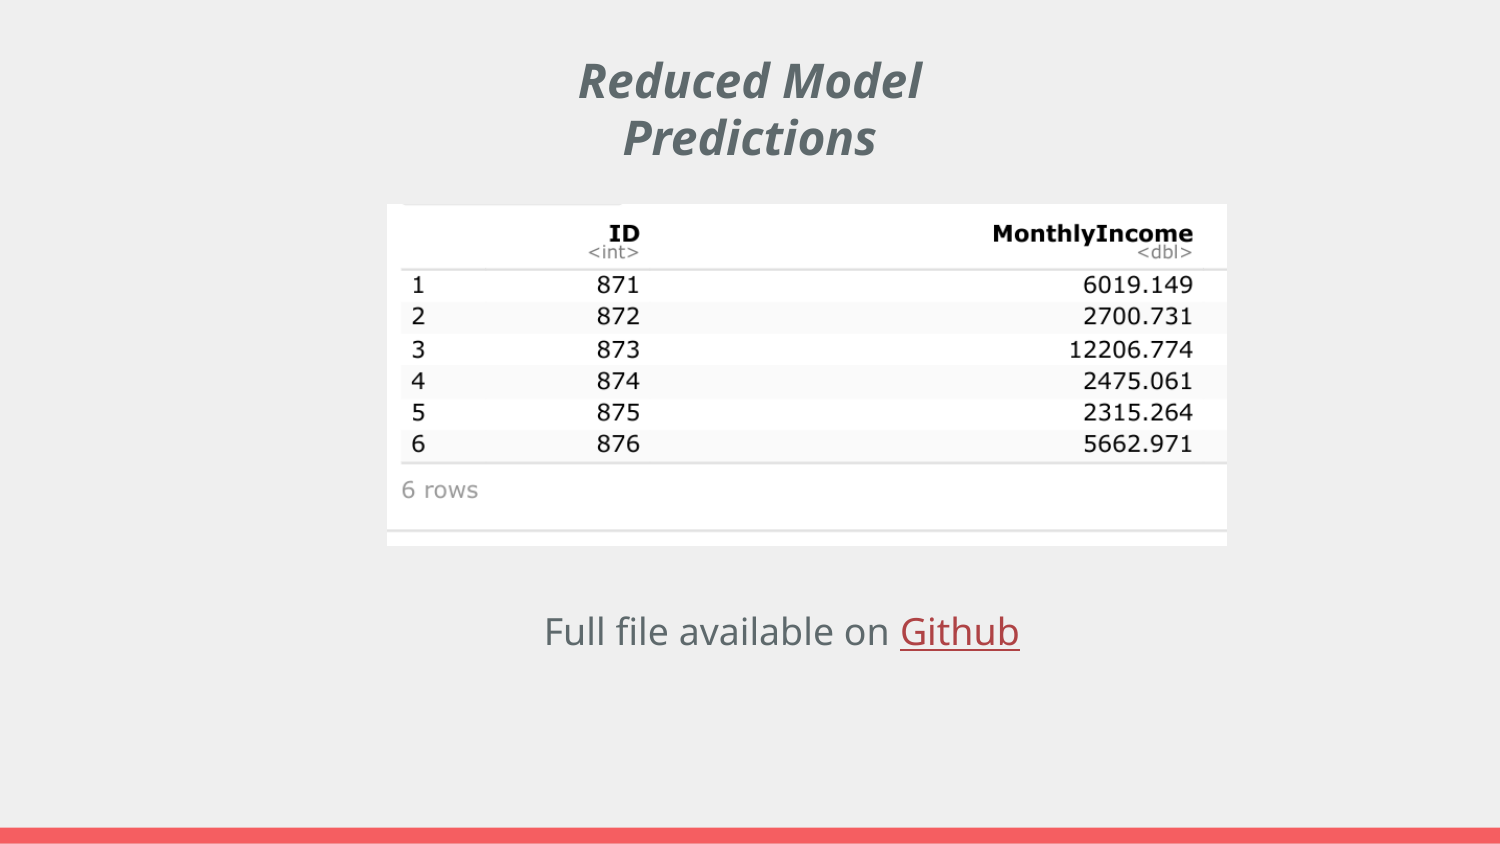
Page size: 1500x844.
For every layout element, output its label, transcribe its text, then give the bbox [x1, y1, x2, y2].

picture [387, 204, 1228, 547]
text_box Reduced Model Predictions [497, 35, 1003, 202]
text_box Full file available on Github [528, 593, 1086, 747]
